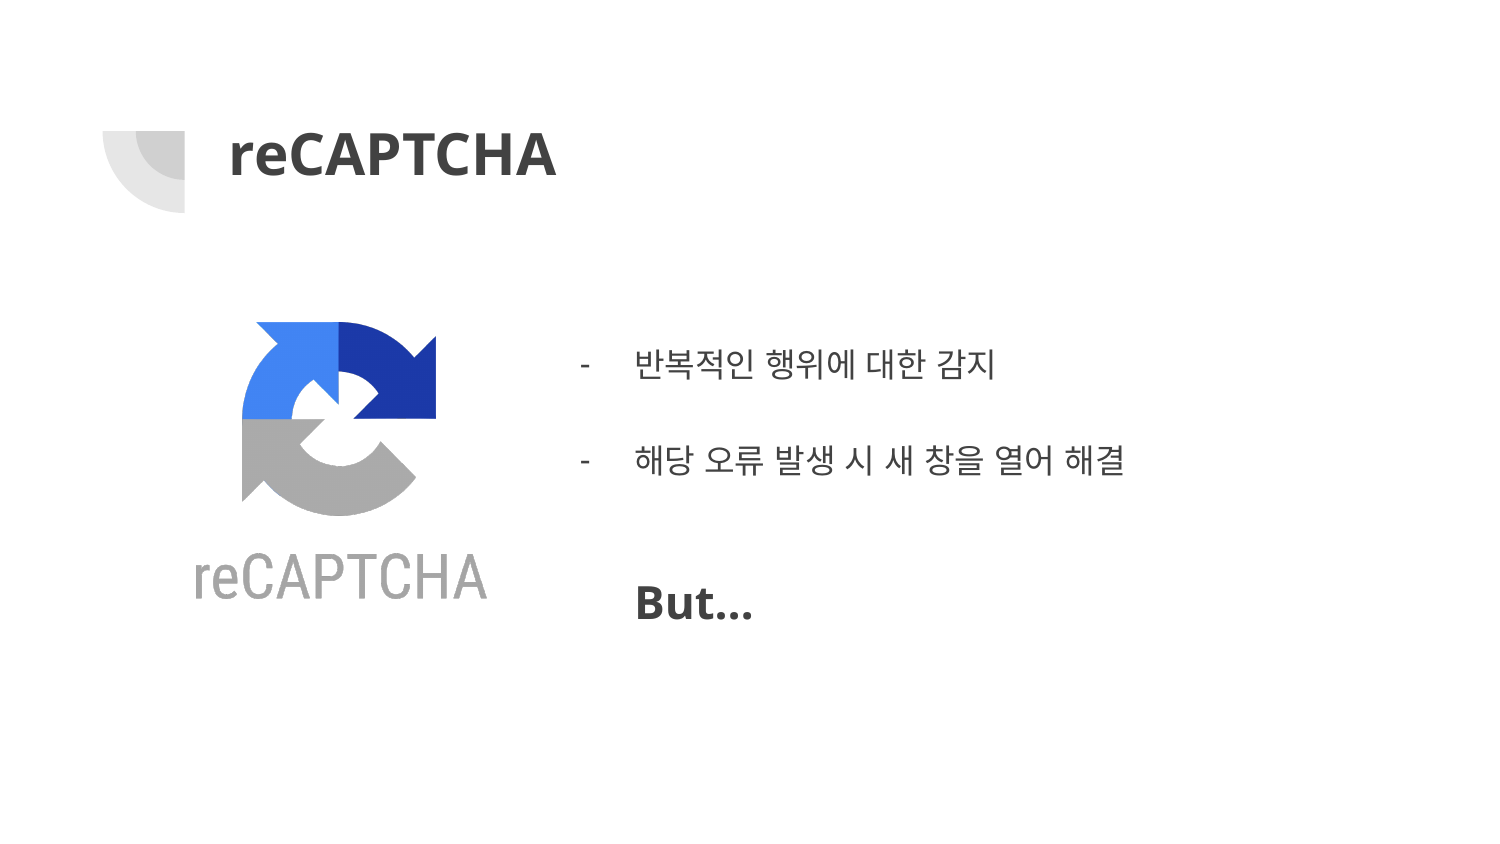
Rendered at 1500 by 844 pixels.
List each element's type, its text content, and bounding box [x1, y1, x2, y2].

title reCAPTCHA [213, 98, 1368, 263]
list 반복적인 행위에 대한 감지 해당 오류 발생 시 새 창을 열어 해결 But… [544, 275, 1320, 693]
picture [165, 275, 512, 622]
